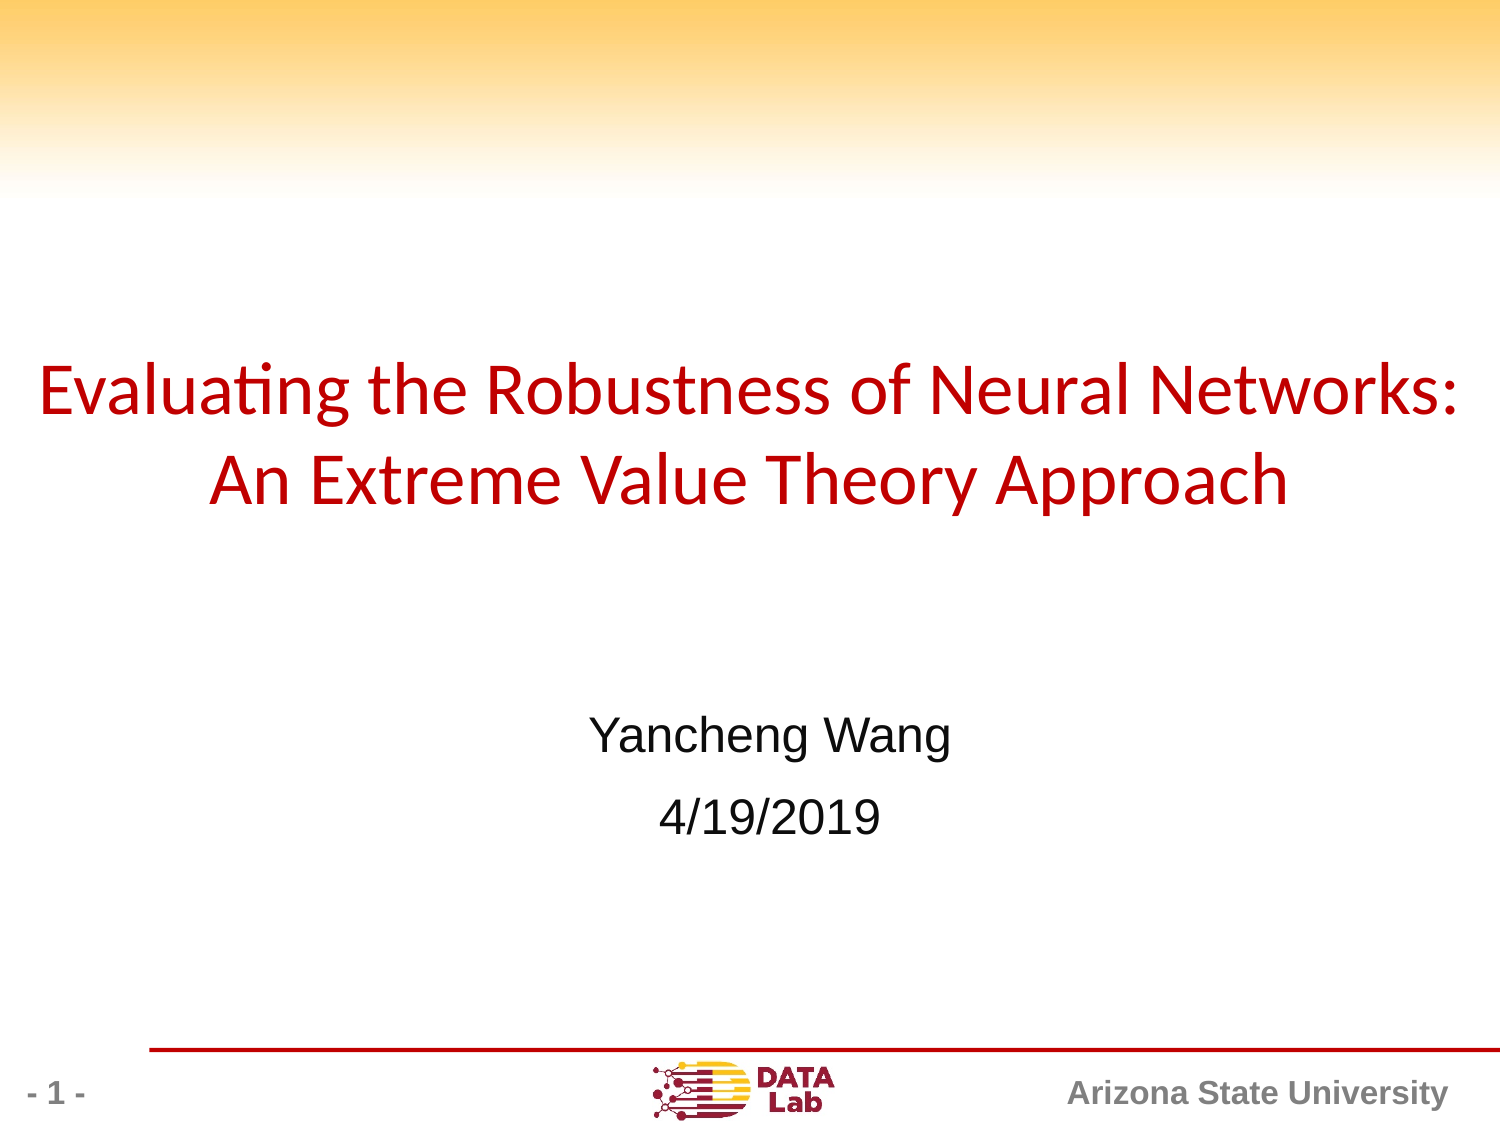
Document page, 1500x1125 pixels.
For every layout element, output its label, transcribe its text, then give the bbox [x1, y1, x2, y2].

slide_number - 1 - [0, 1063, 113, 1125]
text_box Evaluating the Robustness of Neural Networks: An Extreme Value Theory Approach [0, 332, 1500, 527]
subtitle Yancheng Wang 4/19/2019 [303, 683, 1237, 895]
picture [652, 1060, 835, 1121]
picture [0, 0, 1500, 198]
